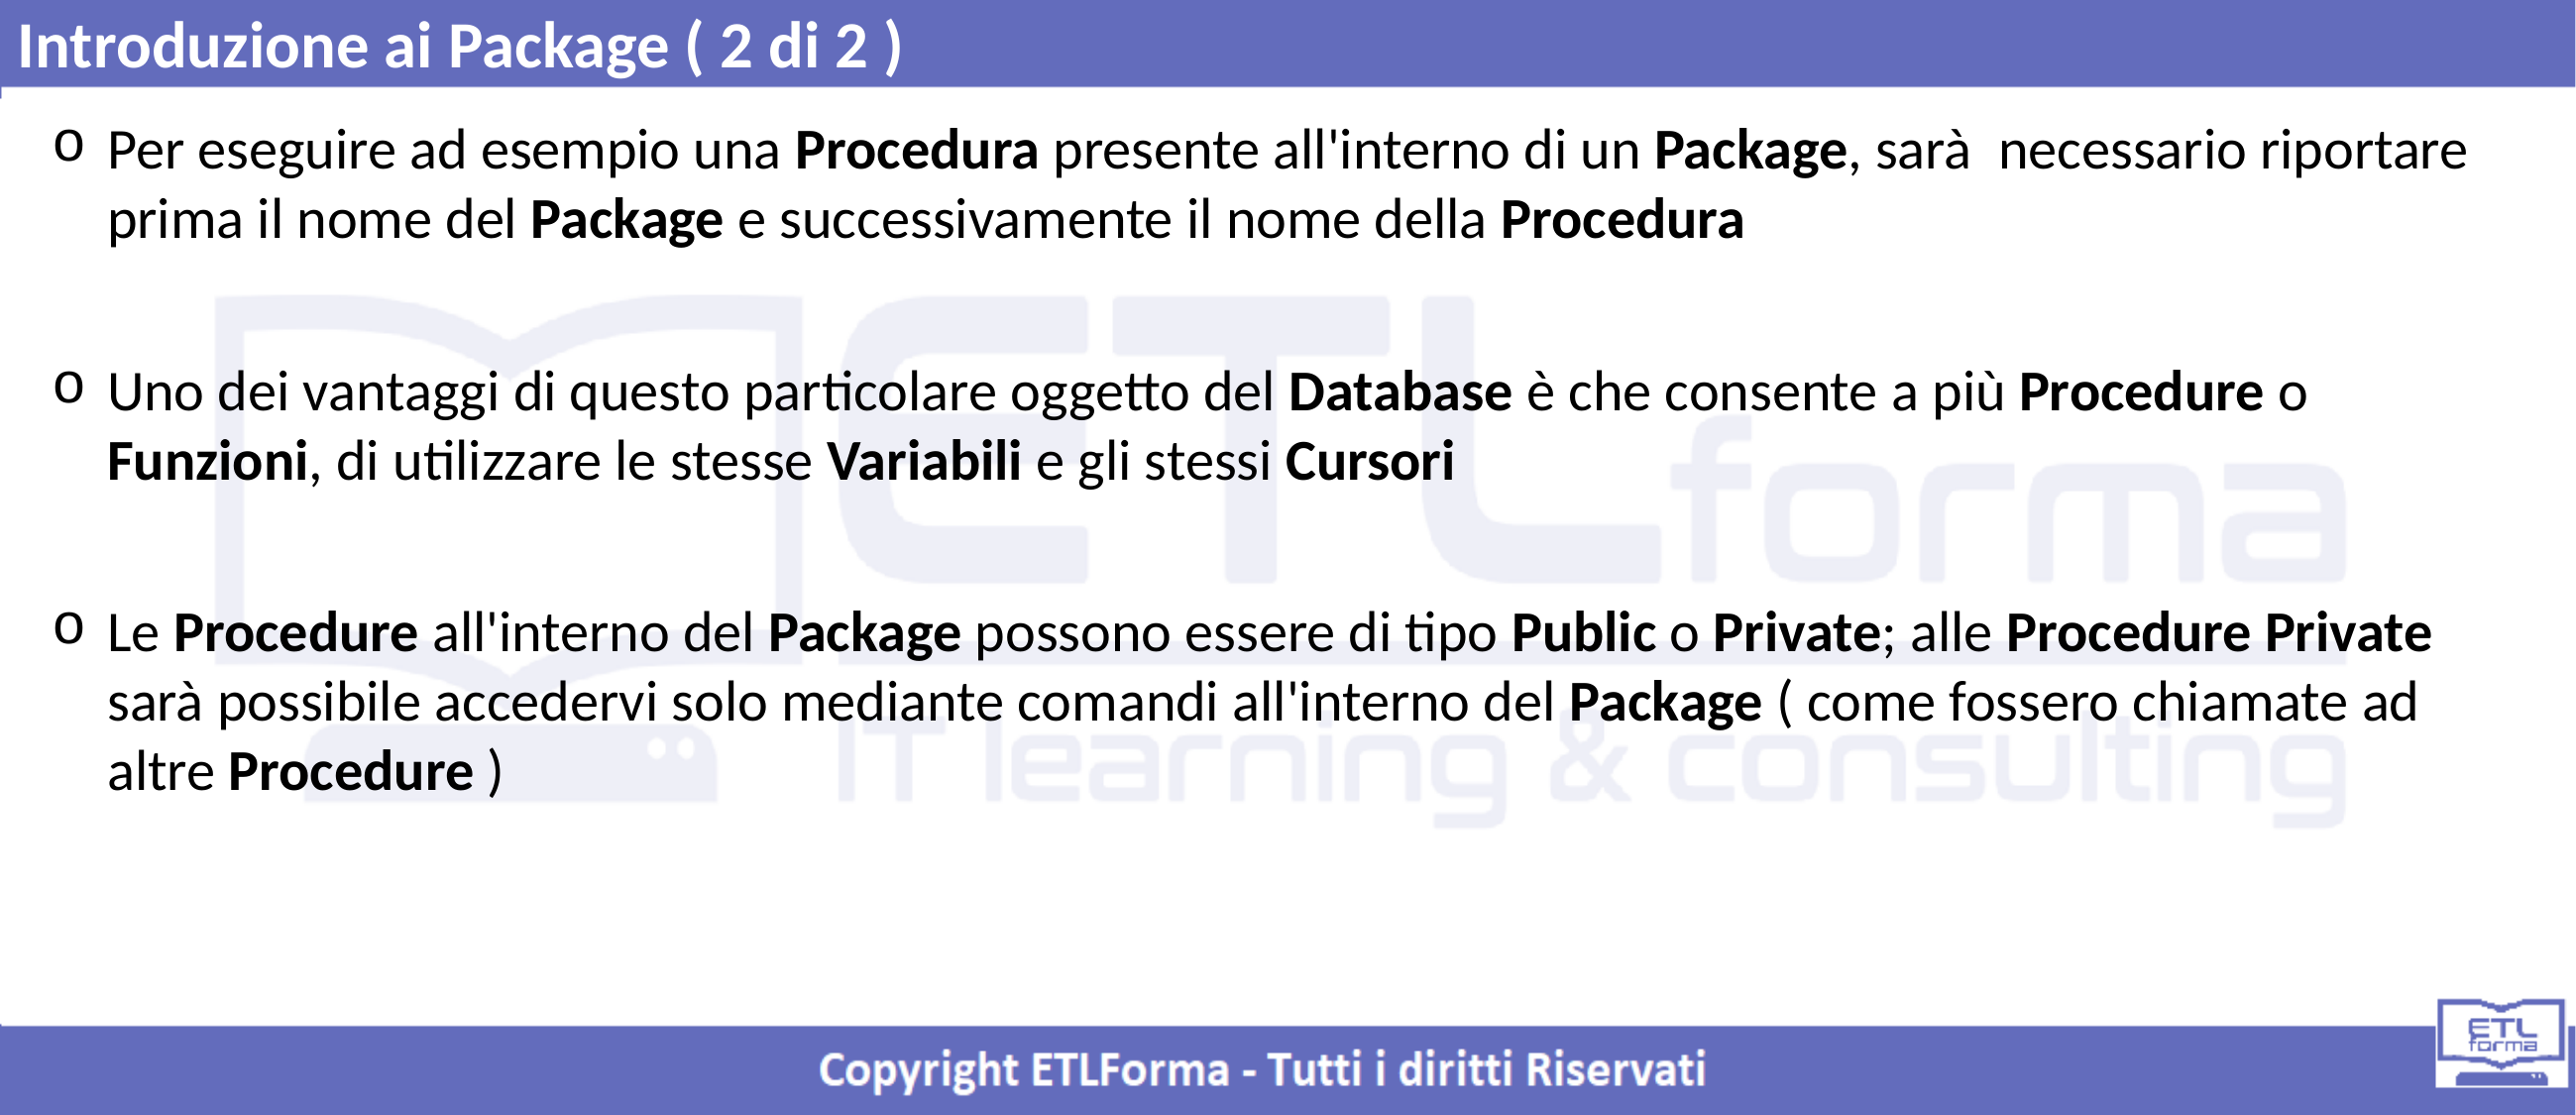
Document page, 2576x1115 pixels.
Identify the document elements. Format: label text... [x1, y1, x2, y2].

text_box Introduzione ai Package ( 2 di 2 ) [3, 0, 2552, 65]
text_box Per eseguire ad esempio una Procedura presente all'interno di un Package, sarà necessario riportare prima il nome del Package e successivamente il nome della Procedura Uno dei vantaggi di questo particolare oggetto del Database è che consente a più Procedure o Funzioni, di utilizzare le stesse Variabili e gli stessi Cursori Le Procedure all'interno del Package possono essere di tipo Public o Private; alle Procedure Private sarà possibile accedervi solo mediante comandi all'interno del Package ( come fossero chiamate ad altre Procedure ) [18, 105, 2527, 808]
